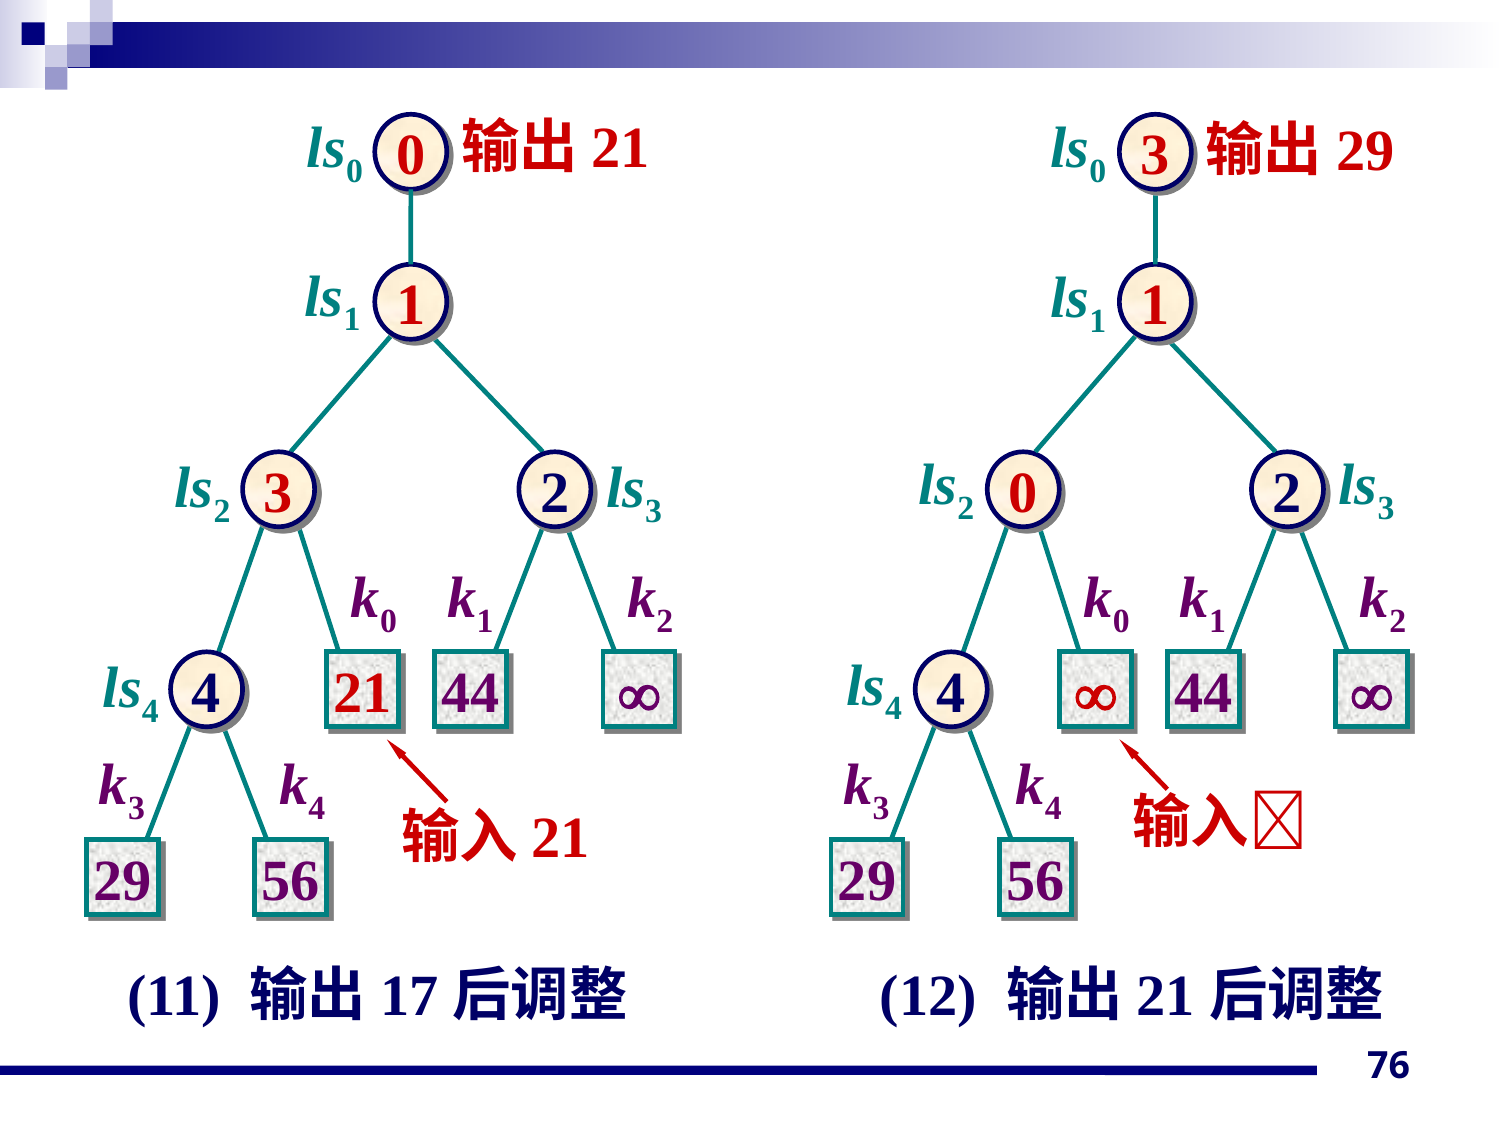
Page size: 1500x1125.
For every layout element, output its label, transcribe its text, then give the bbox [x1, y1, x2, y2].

text_box (11) 输出17后调整 (12) 输出21后调整 [112, 949, 1408, 1035]
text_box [82, 101, 1423, 915]
slide_number 76 [1074, 1025, 1425, 1100]
